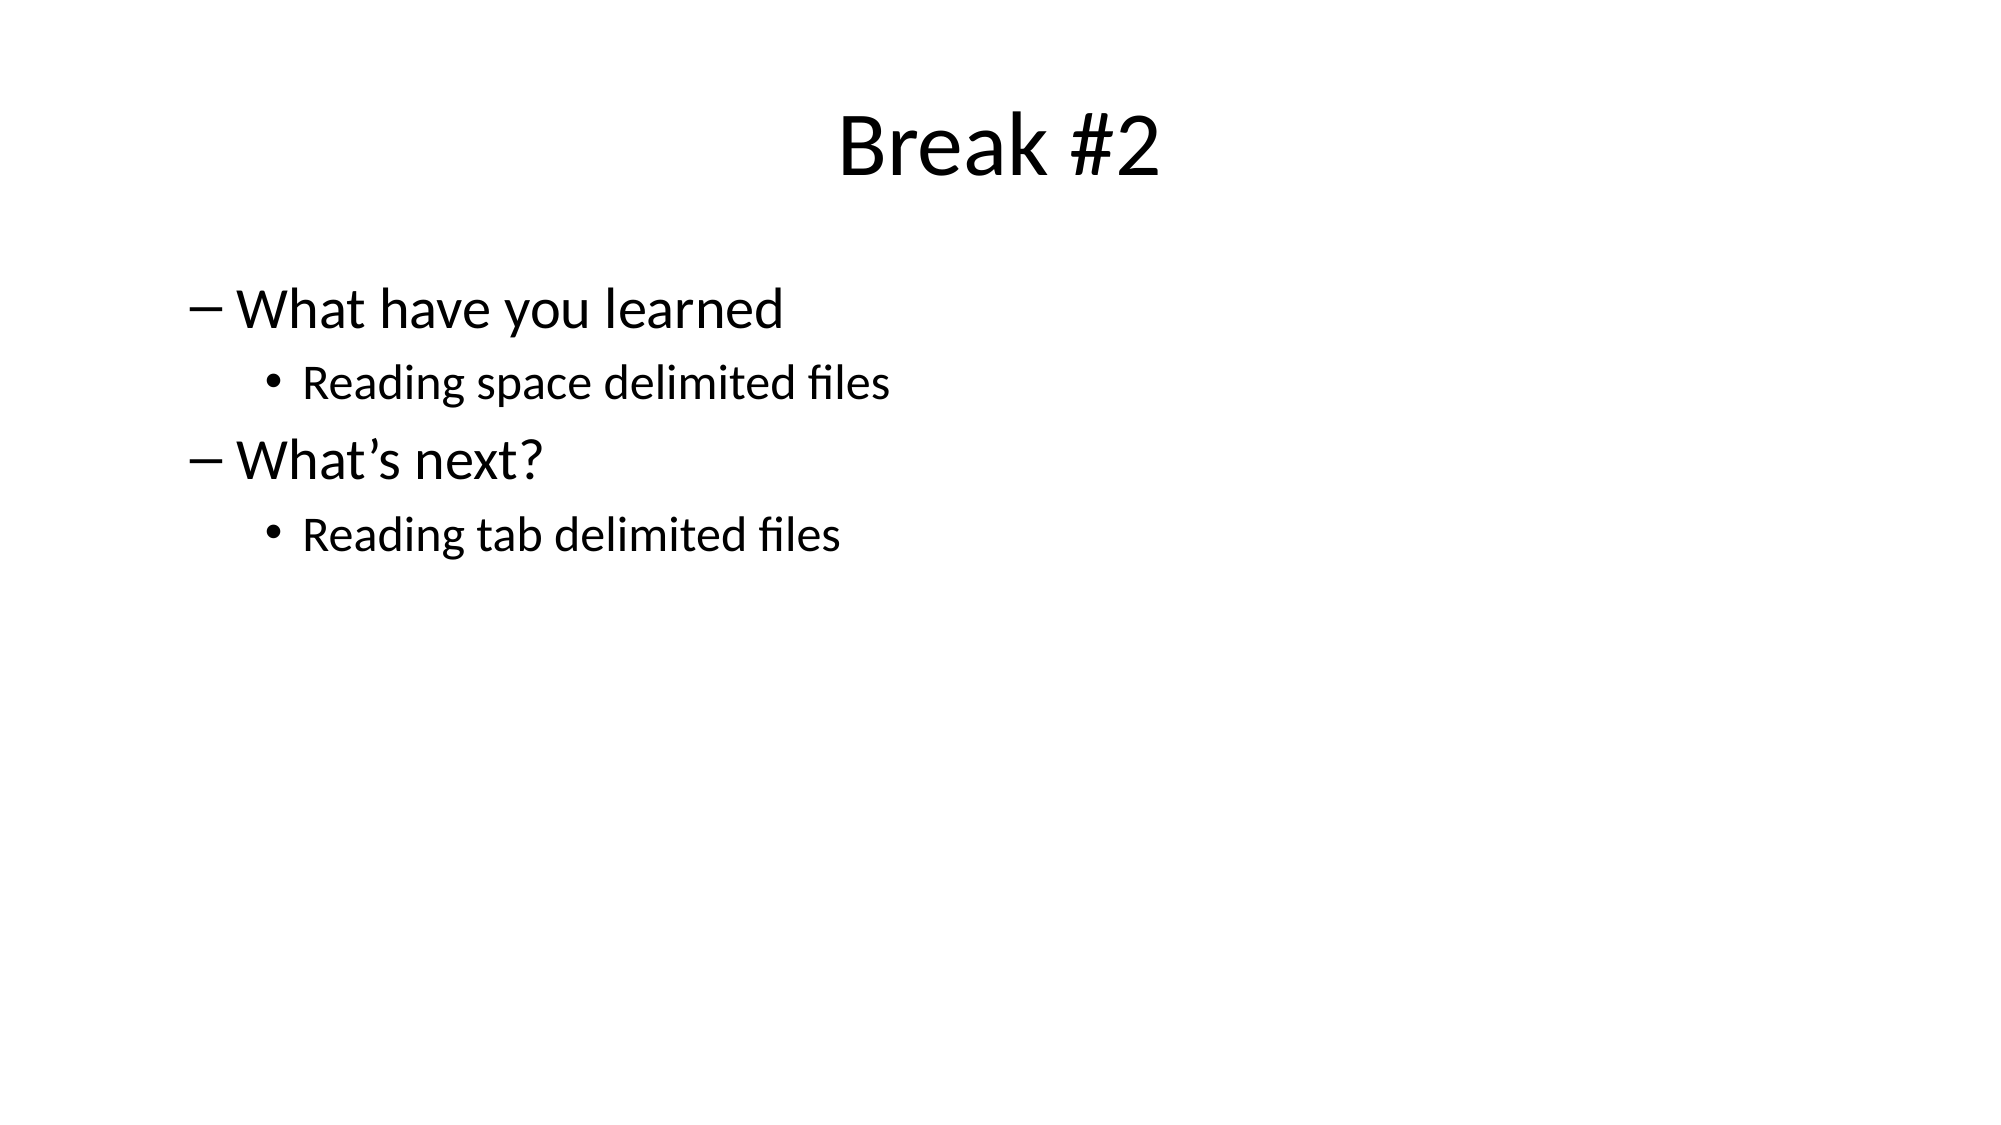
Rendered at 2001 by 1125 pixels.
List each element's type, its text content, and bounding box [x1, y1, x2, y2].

title Break #2 [99, 45, 1900, 233]
list What have you learned Reading space delimited files What’s next? Reading tab delimited files [99, 262, 1900, 1005]
